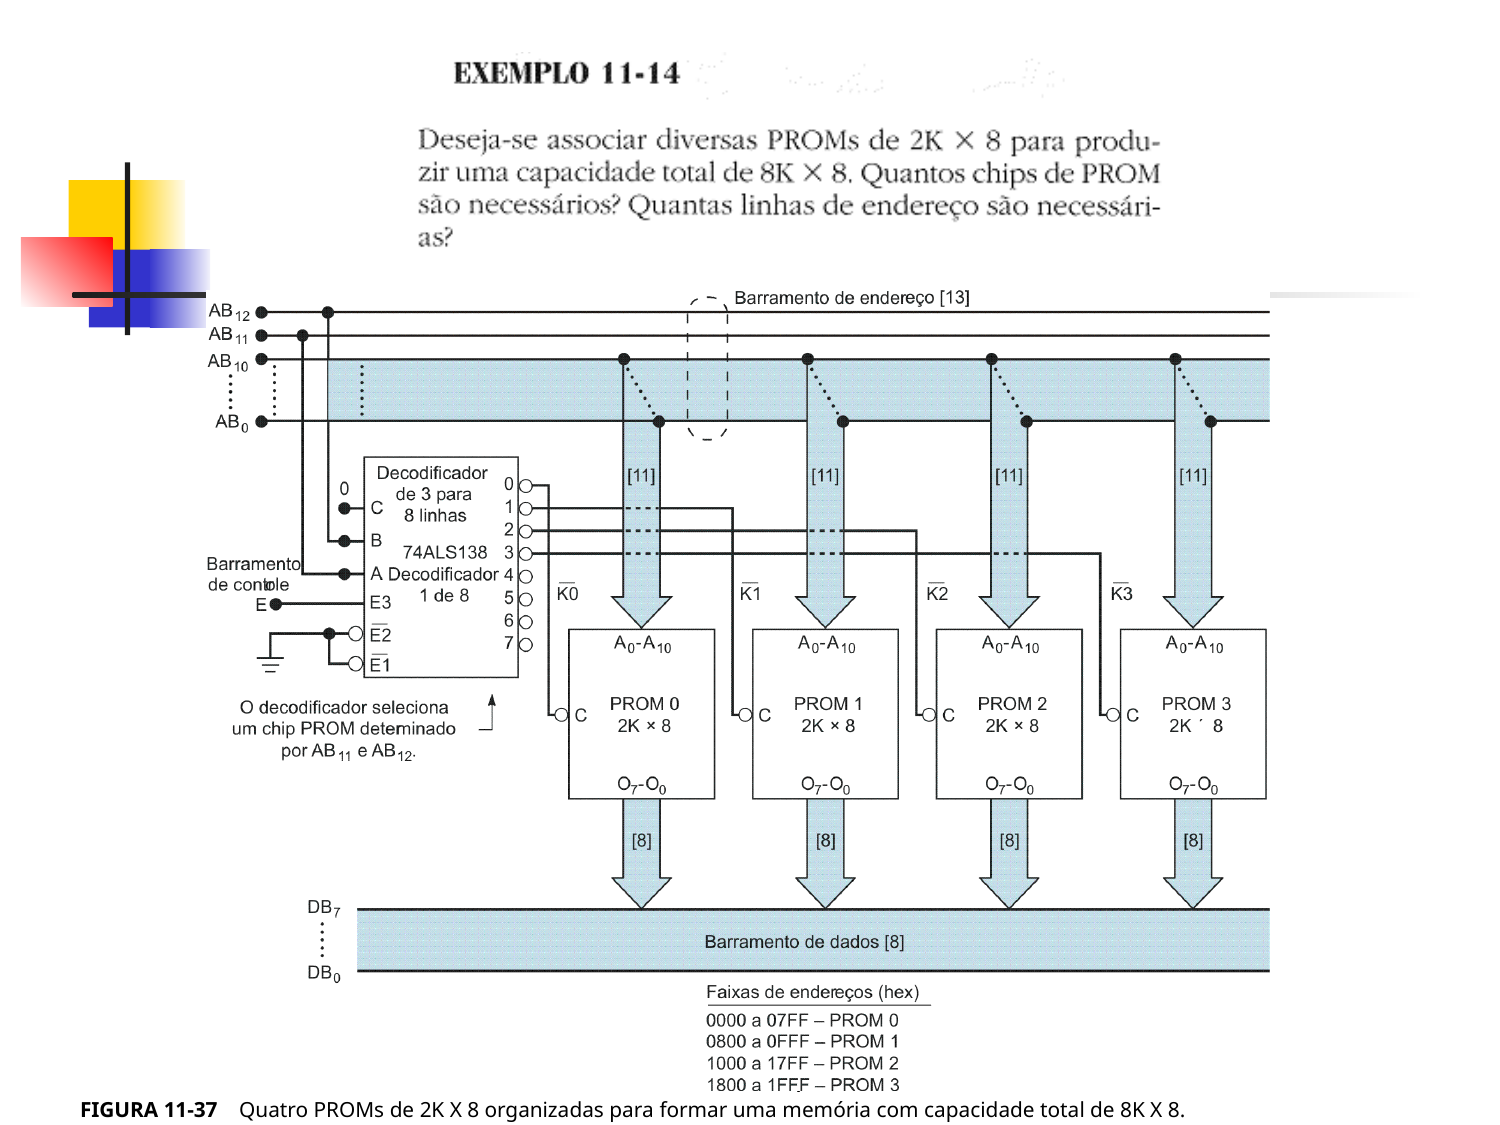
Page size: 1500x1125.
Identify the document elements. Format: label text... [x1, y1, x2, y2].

picture [407, 52, 1200, 279]
title FIGURA 11-37 Quatro PROMs de 2K X 8 organizadas para formar uma memória com capacidade total de 8K X 8. [64, 941, 1341, 1125]
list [206, 290, 1270, 1092]
